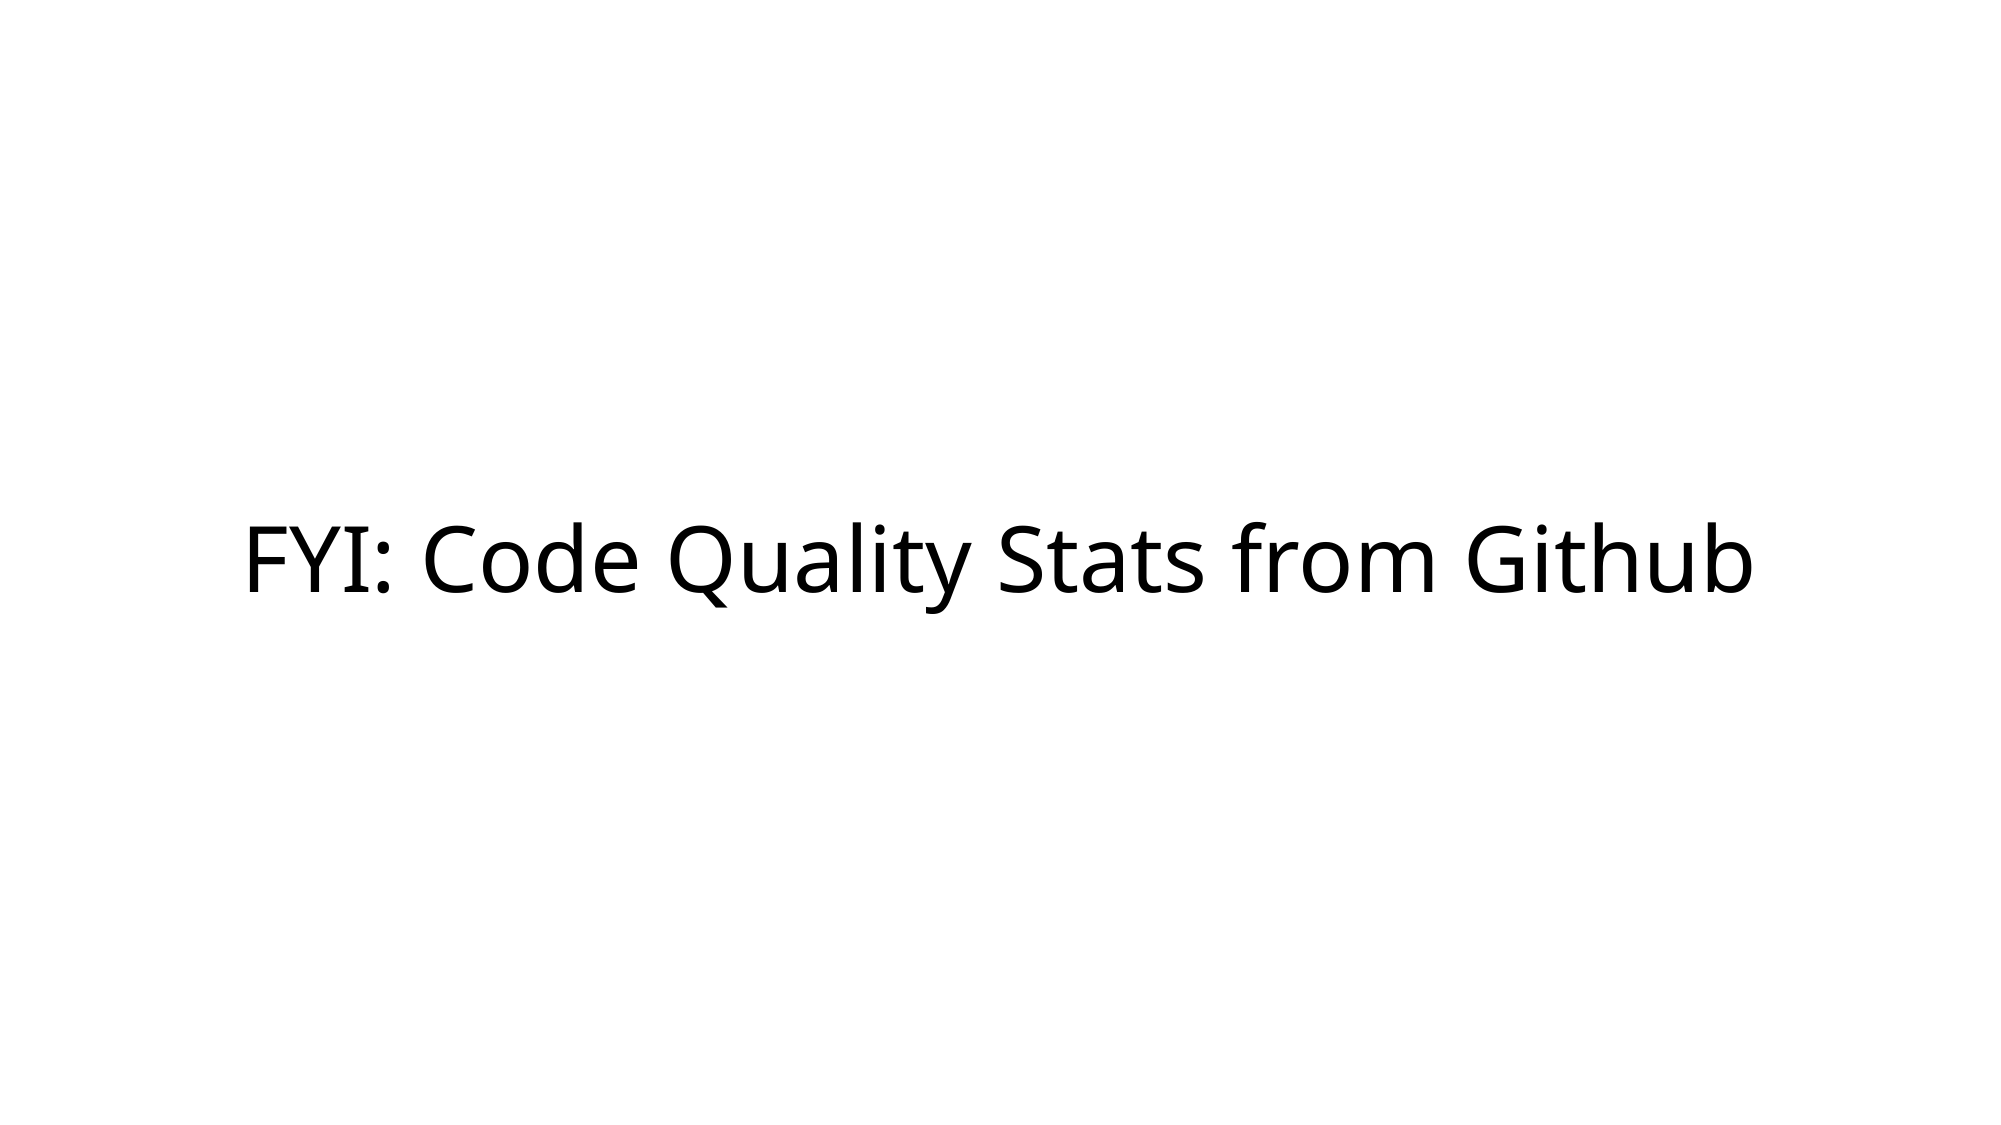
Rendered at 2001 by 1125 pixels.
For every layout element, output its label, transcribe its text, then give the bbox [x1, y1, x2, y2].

title FYI: Code Quality Stats from Github [137, 453, 1863, 672]
